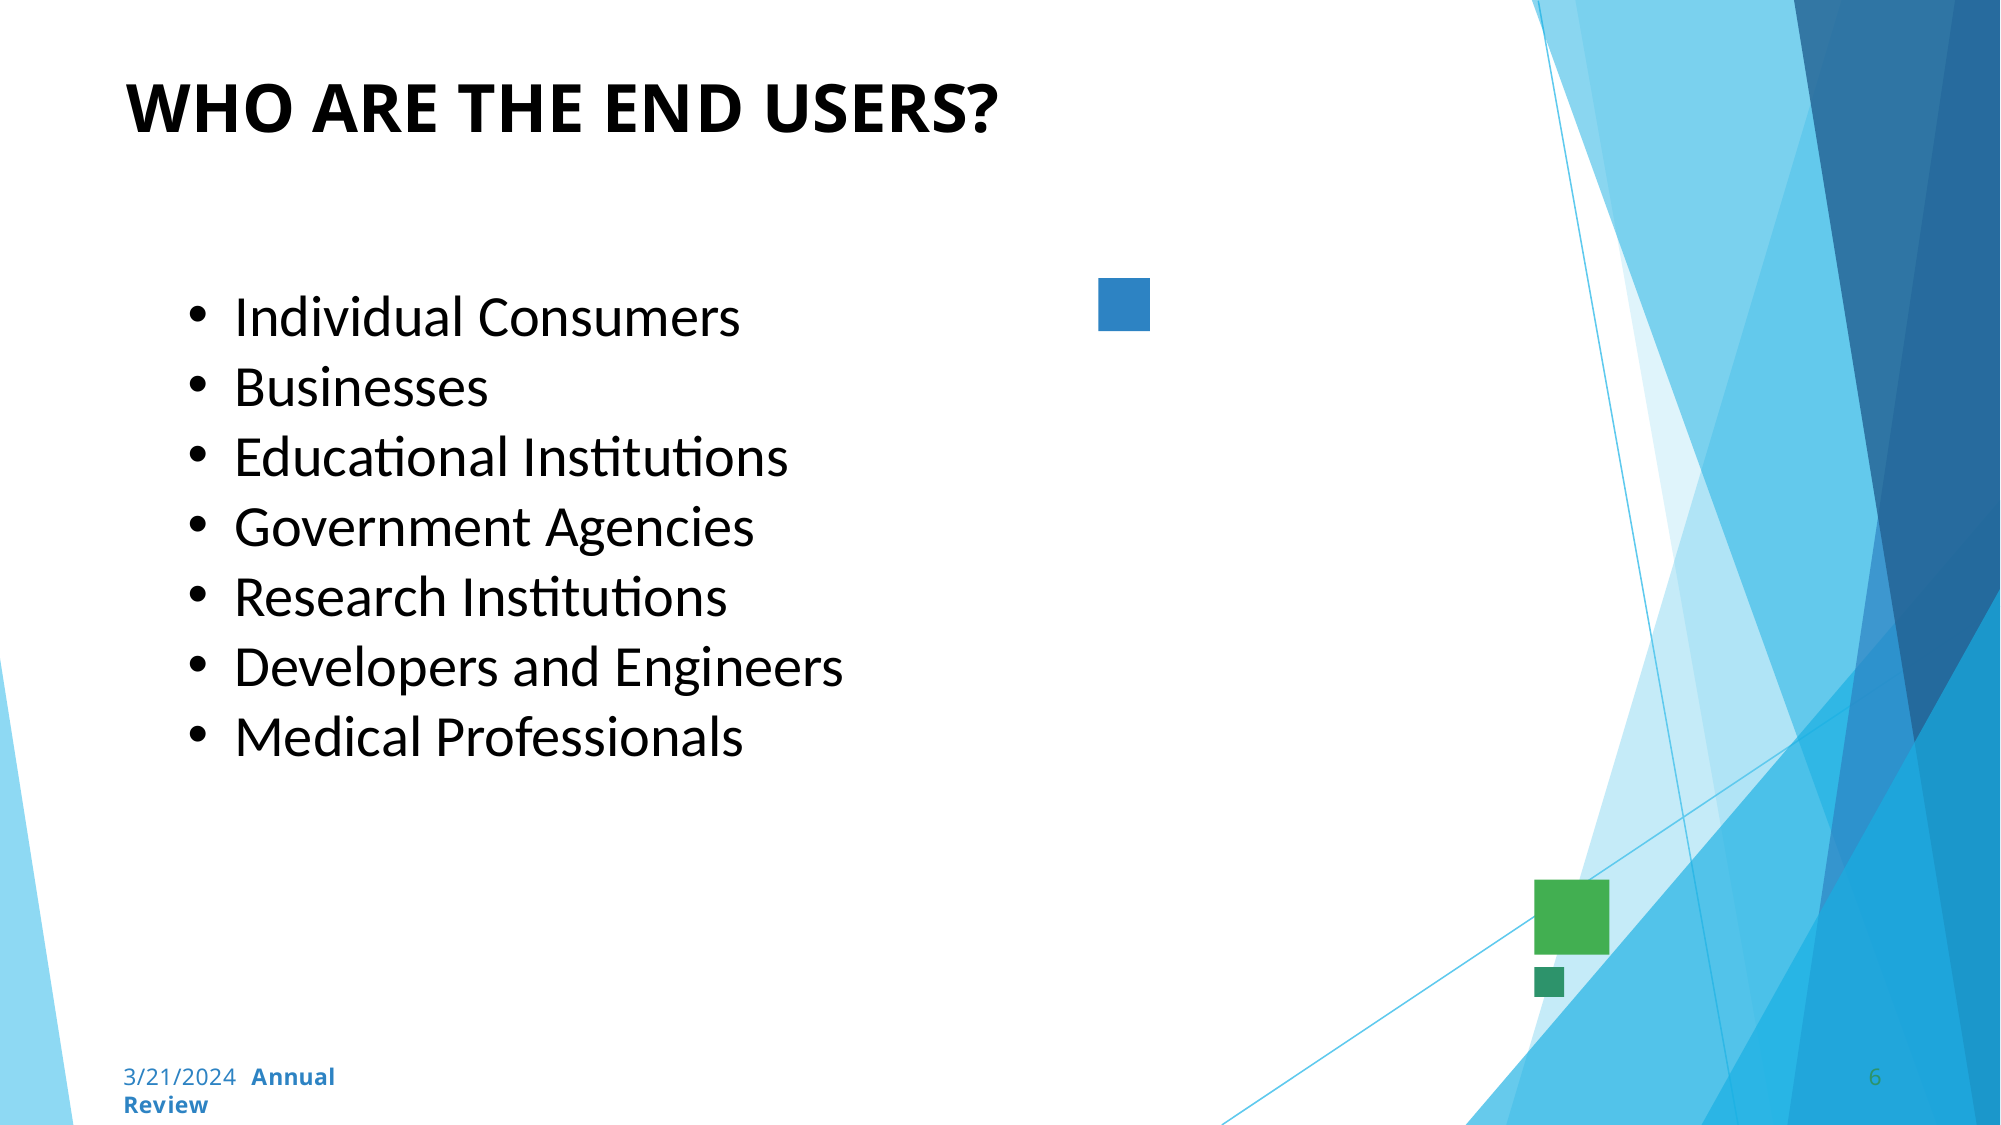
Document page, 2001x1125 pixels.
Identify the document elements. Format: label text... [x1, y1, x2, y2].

text_box [1534, 879, 1610, 955]
text_box 3/21/2024 Annual Review [121, 1101, 417, 1118]
text_box [1534, 967, 1565, 997]
picture [118, 1012, 477, 1093]
slide_number 6 [1862, 1061, 1888, 1125]
title WHO ARE THE END USERS? [123, 63, 1877, 254]
list Individual Consumers Businesses Educational Institutions Government Agencies Research Institutions Developers and Engineers Medical Professionals [187, 278, 1988, 773]
